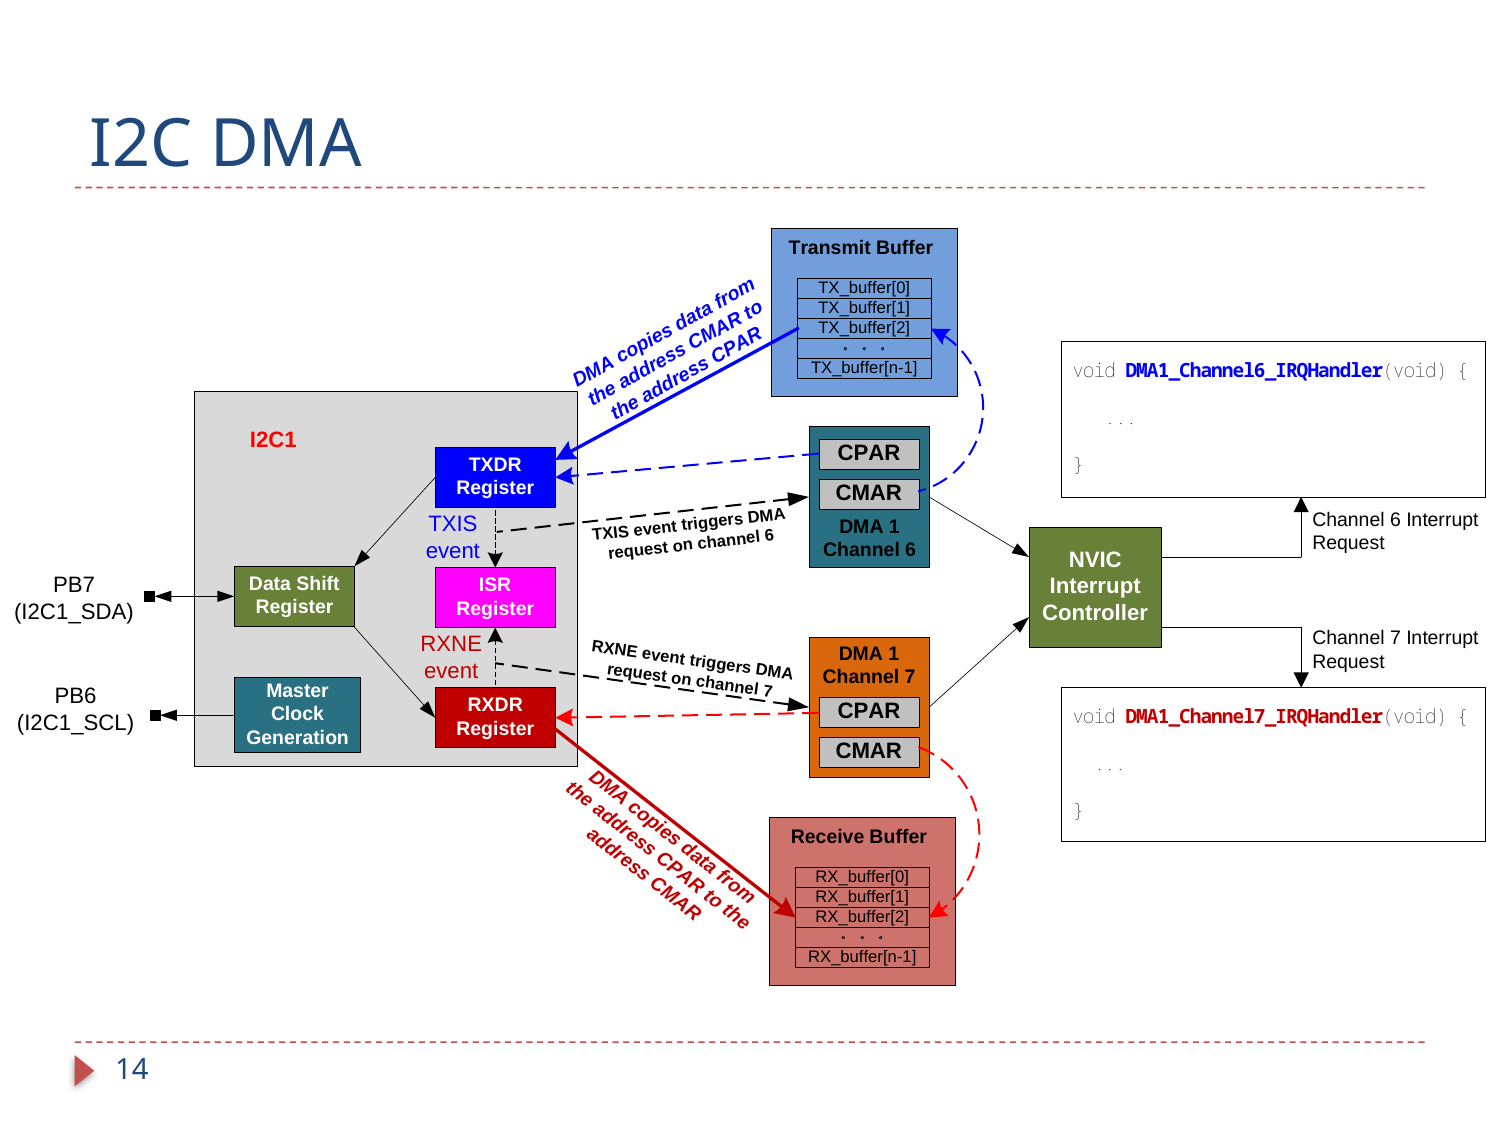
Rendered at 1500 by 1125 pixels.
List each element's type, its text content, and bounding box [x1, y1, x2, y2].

title I2C DMA [75, 24, 1425, 188]
slide_number 14 [100, 1042, 426, 1103]
picture [10, 224, 1490, 990]
